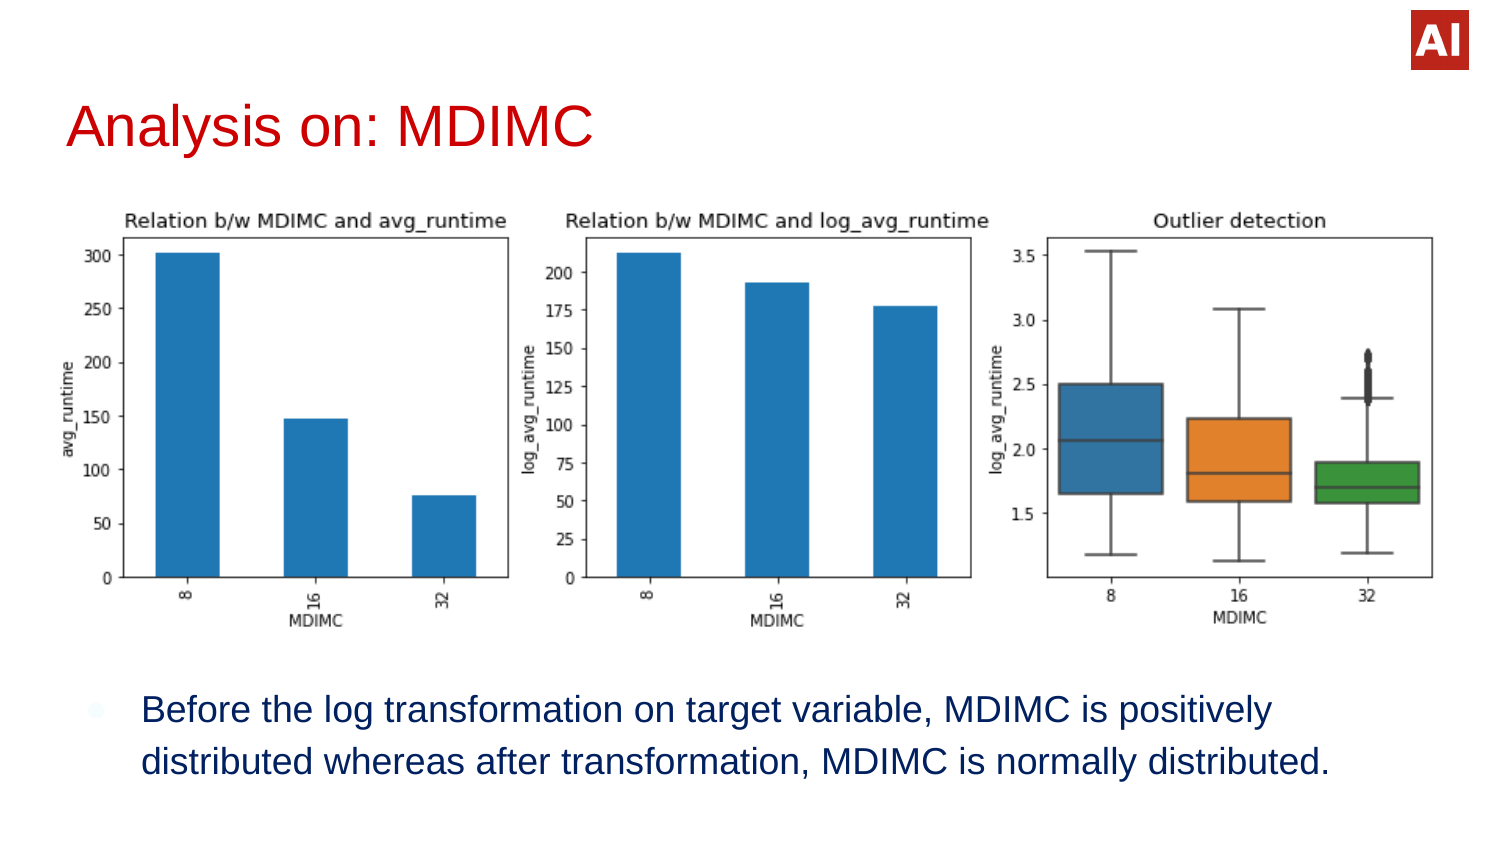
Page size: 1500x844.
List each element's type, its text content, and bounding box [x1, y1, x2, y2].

picture [48, 202, 1452, 641]
list Before the log transformation on target variable, MDIMC is positively distributed whereas after transformation, MDIMC is normally distributed. [51, 663, 1449, 804]
picture [1411, 10, 1469, 70]
title Analysis on: MDIMC [51, 72, 1449, 167]
